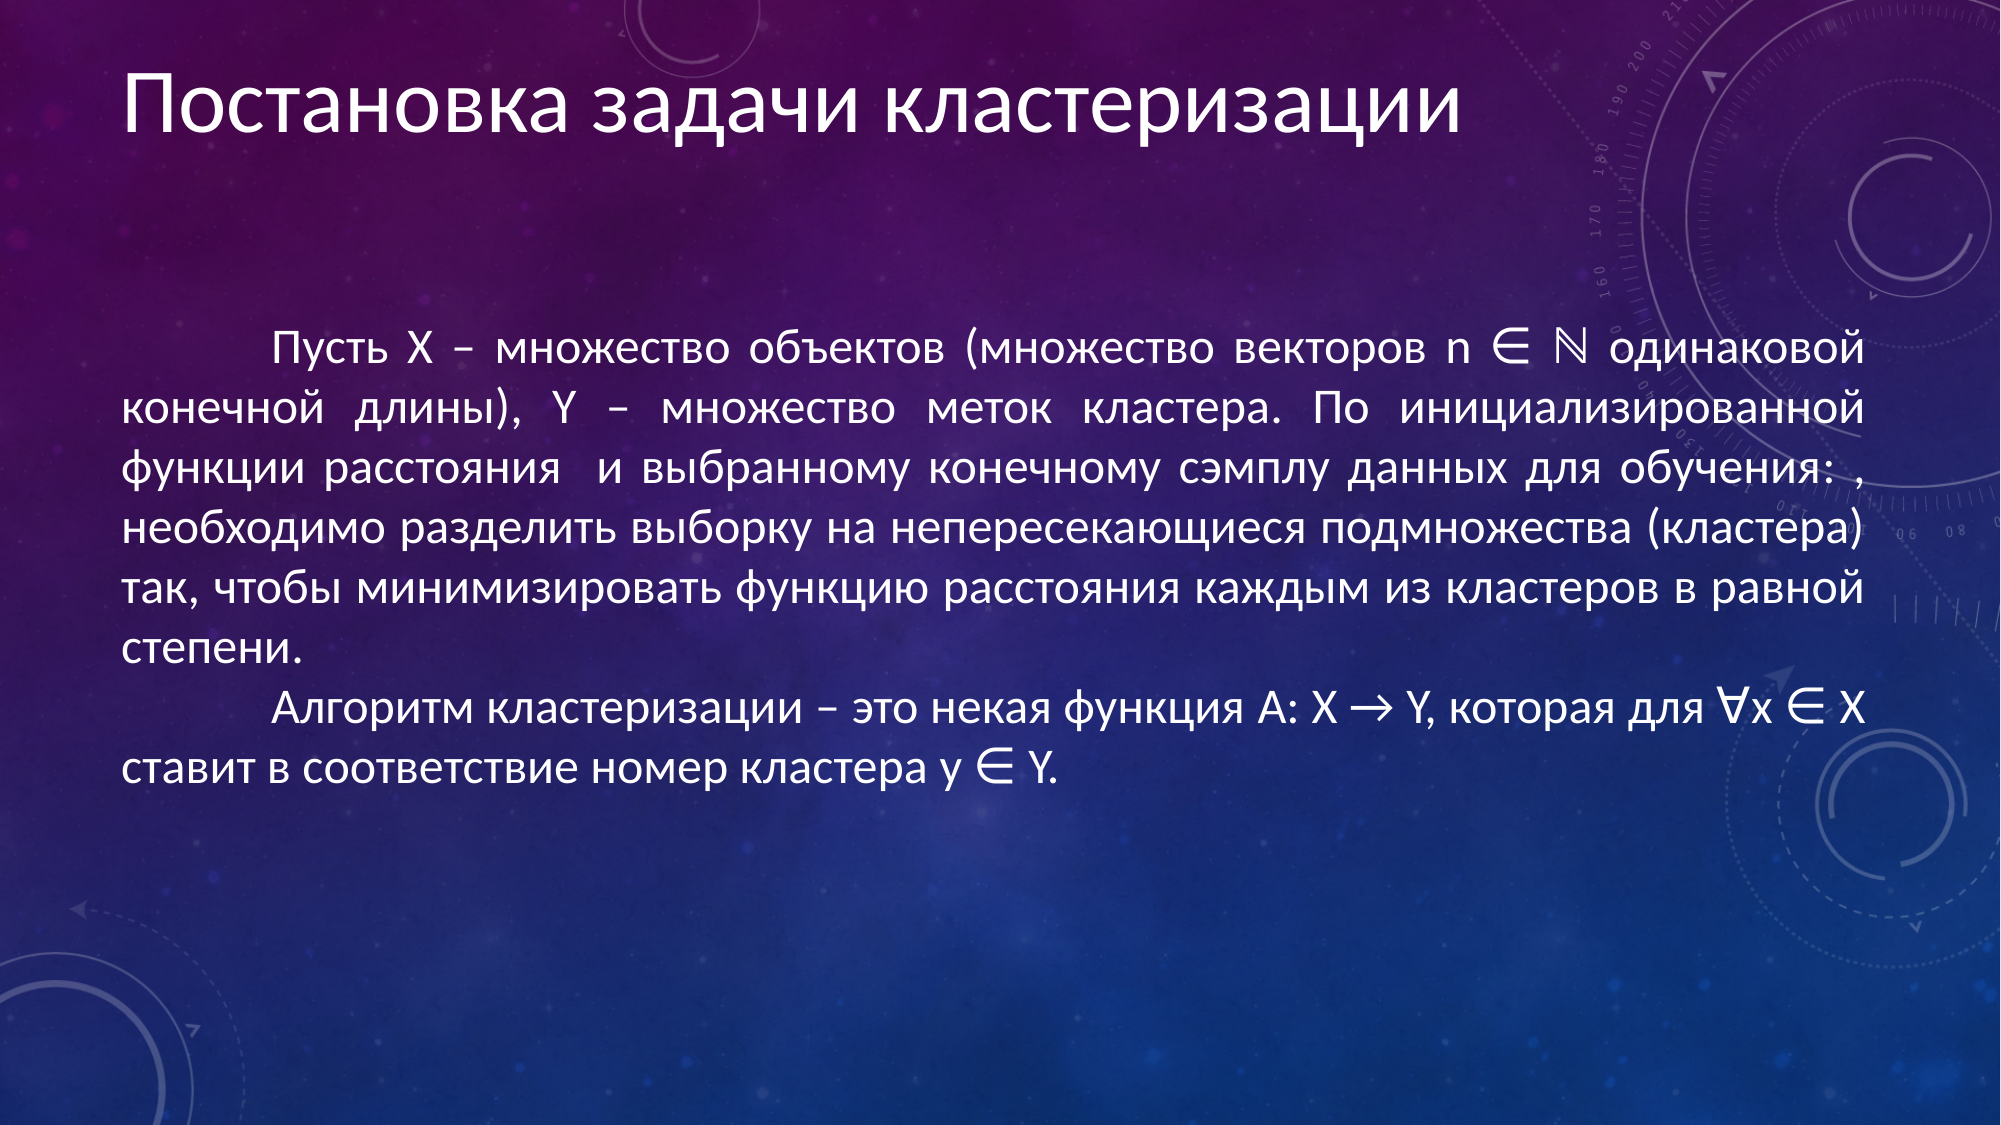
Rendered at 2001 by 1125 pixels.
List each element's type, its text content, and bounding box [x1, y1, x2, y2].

text_box Постановка задачи кластеризации [106, 33, 1841, 159]
picture [0, 0, 2001, 1125]
